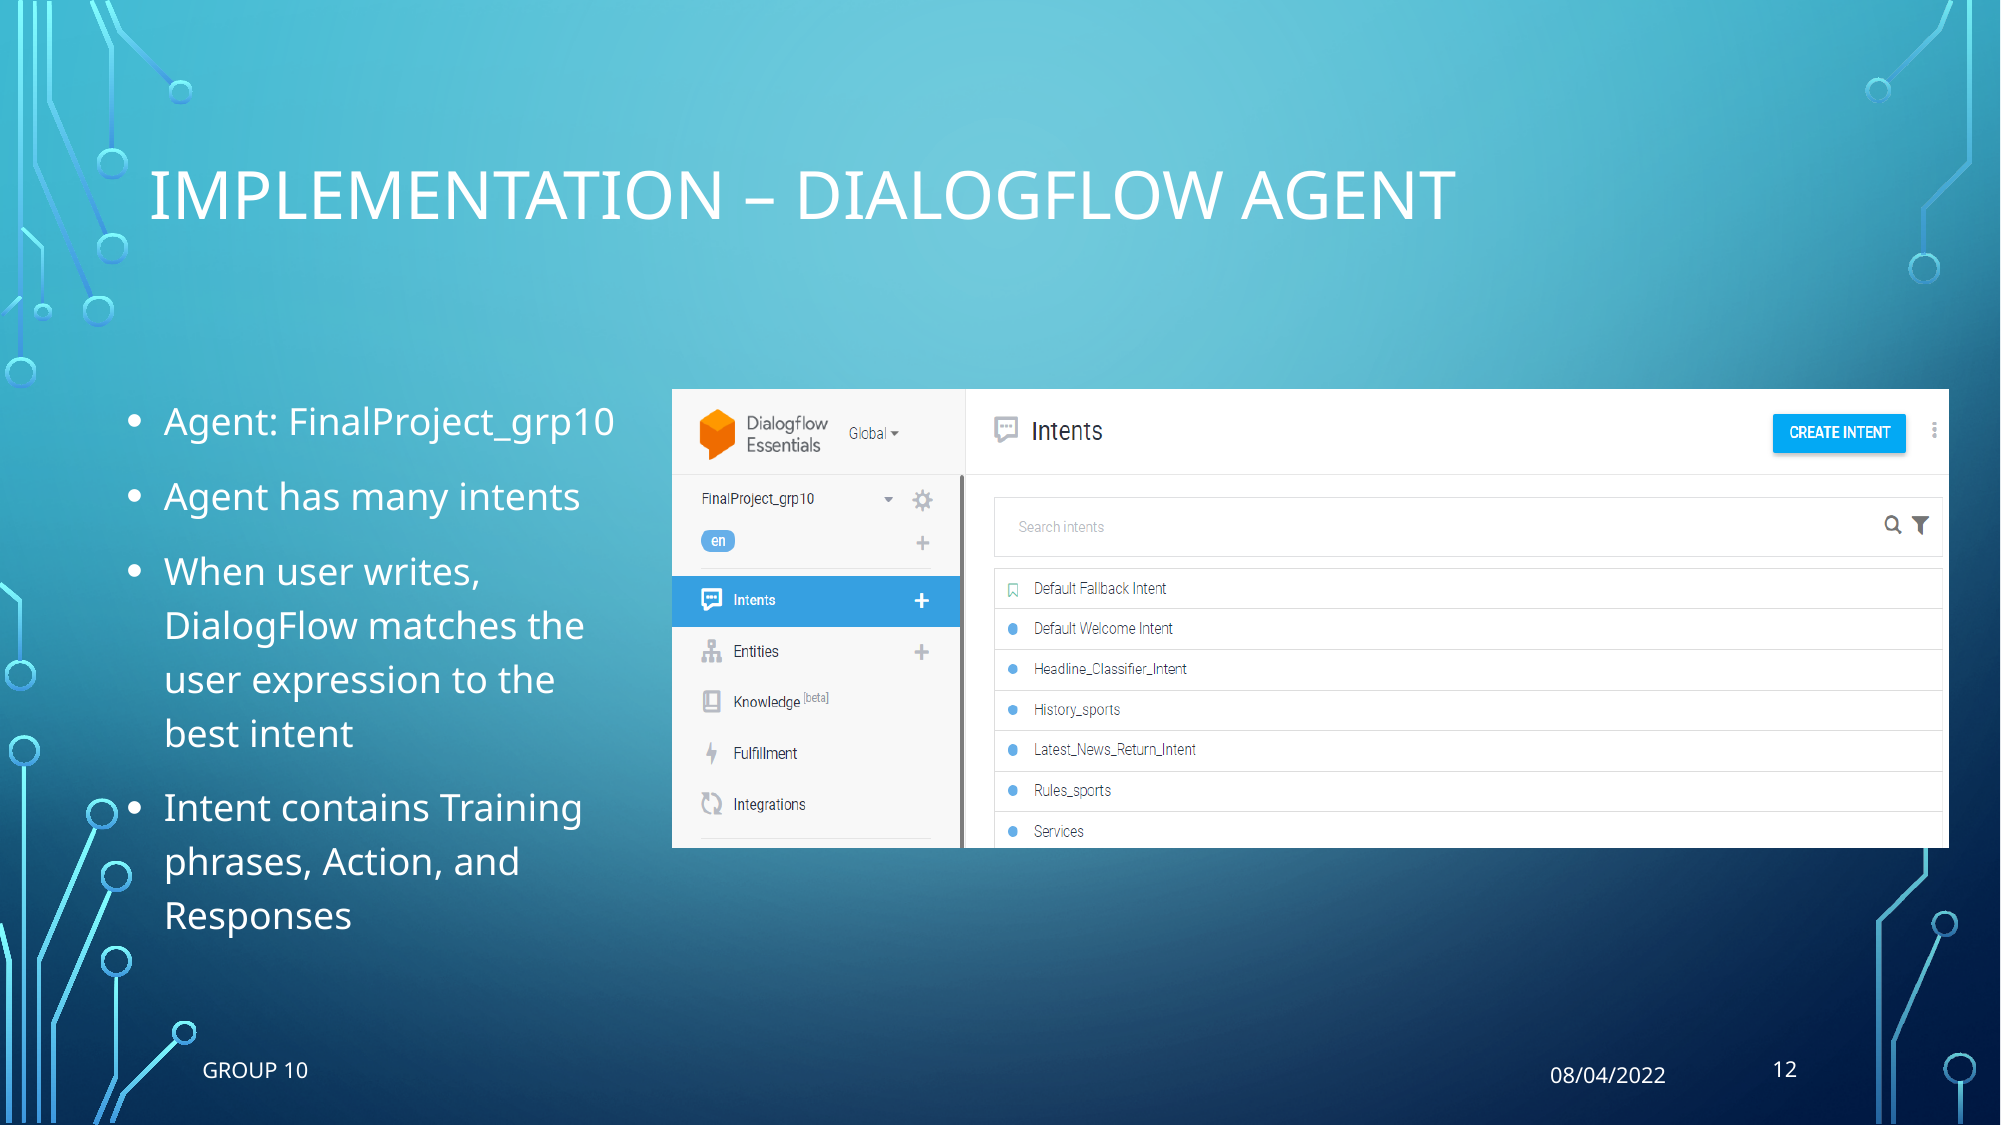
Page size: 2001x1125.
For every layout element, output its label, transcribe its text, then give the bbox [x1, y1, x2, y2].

slide_number 12 [1685, 1040, 1813, 1100]
footer Group 10 [187, 1040, 1211, 1100]
list Agent: FinalProject_grp10 Agent has many intents When user writes, DialogFlow matches the user expression to the best intent Intent contains Training phrases, Action, and Responses [111, 315, 655, 967]
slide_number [1231, 1044, 1682, 1105]
picture [672, 389, 1949, 849]
title Implementation – DialogFlow AGENt [134, 76, 1749, 319]
